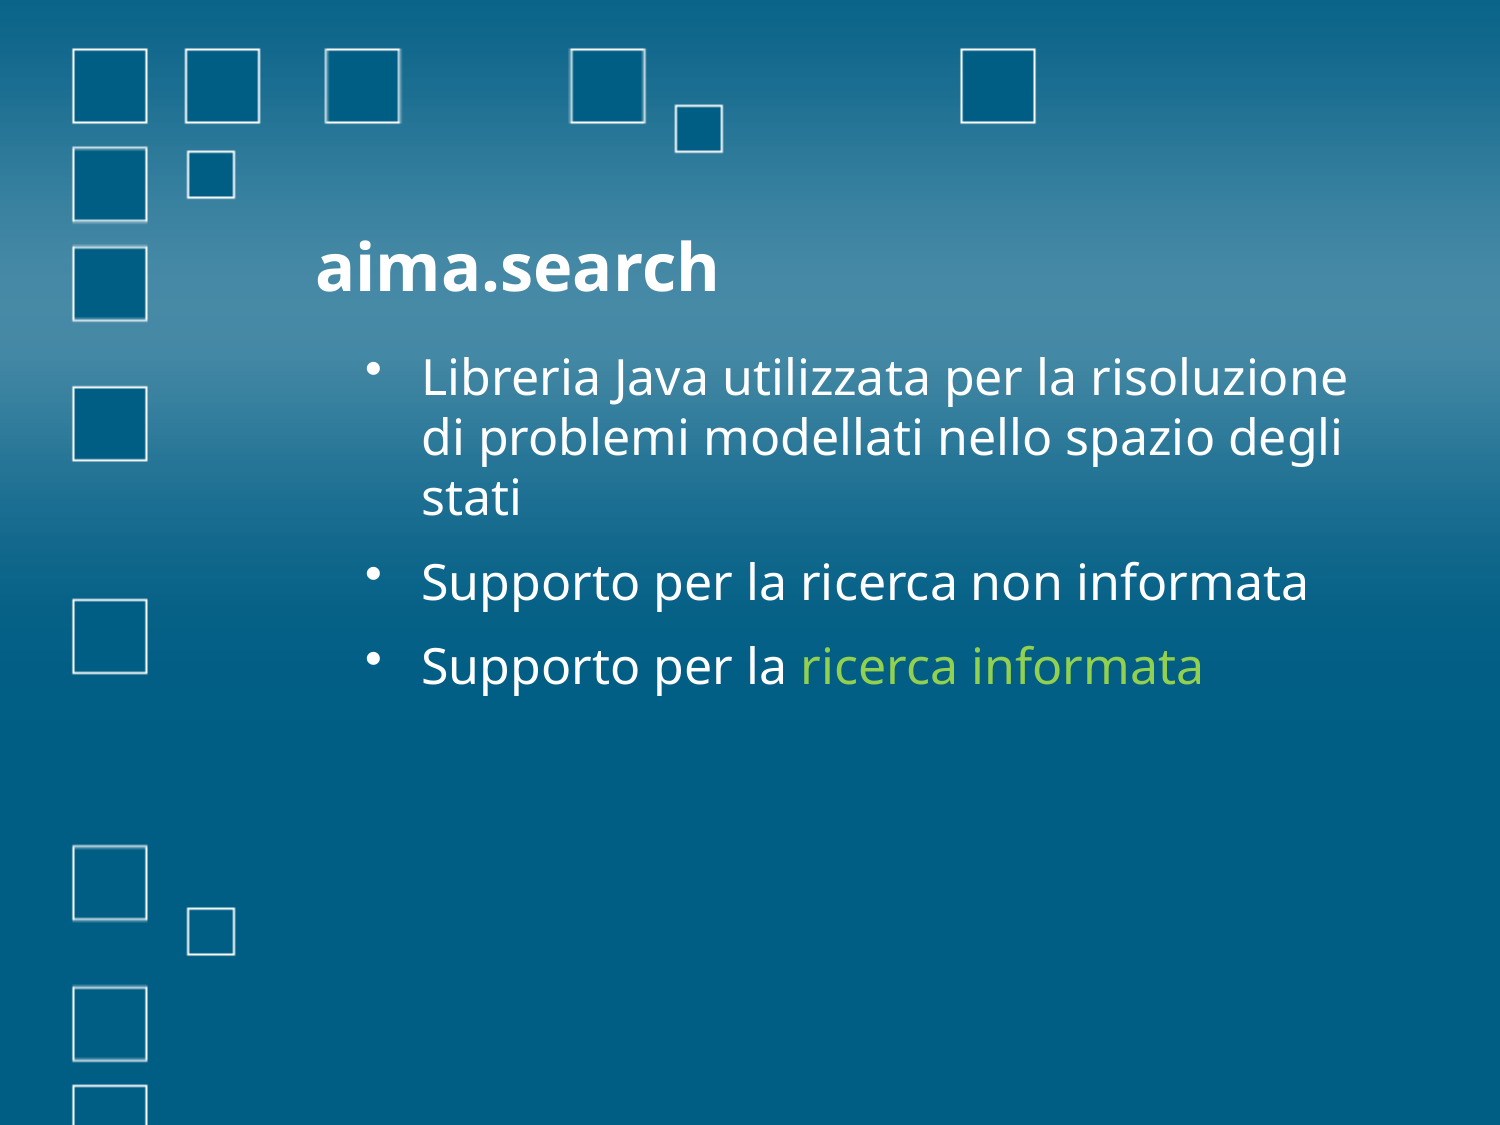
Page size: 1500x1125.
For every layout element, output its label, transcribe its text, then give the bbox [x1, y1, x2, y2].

picture [0, 11, 1500, 578]
picture [72, 1085, 147, 1125]
picture [72, 985, 147, 1062]
title aima.search [300, 174, 1388, 313]
list Libreria Java utilizzata per la risoluzione di problemi modellati nello spazio degli stati Supporto per la ricerca non informata Supporto per la ricerca informata [350, 337, 1388, 988]
picture [72, 599, 147, 674]
picture [72, 845, 147, 922]
picture [187, 908, 235, 956]
